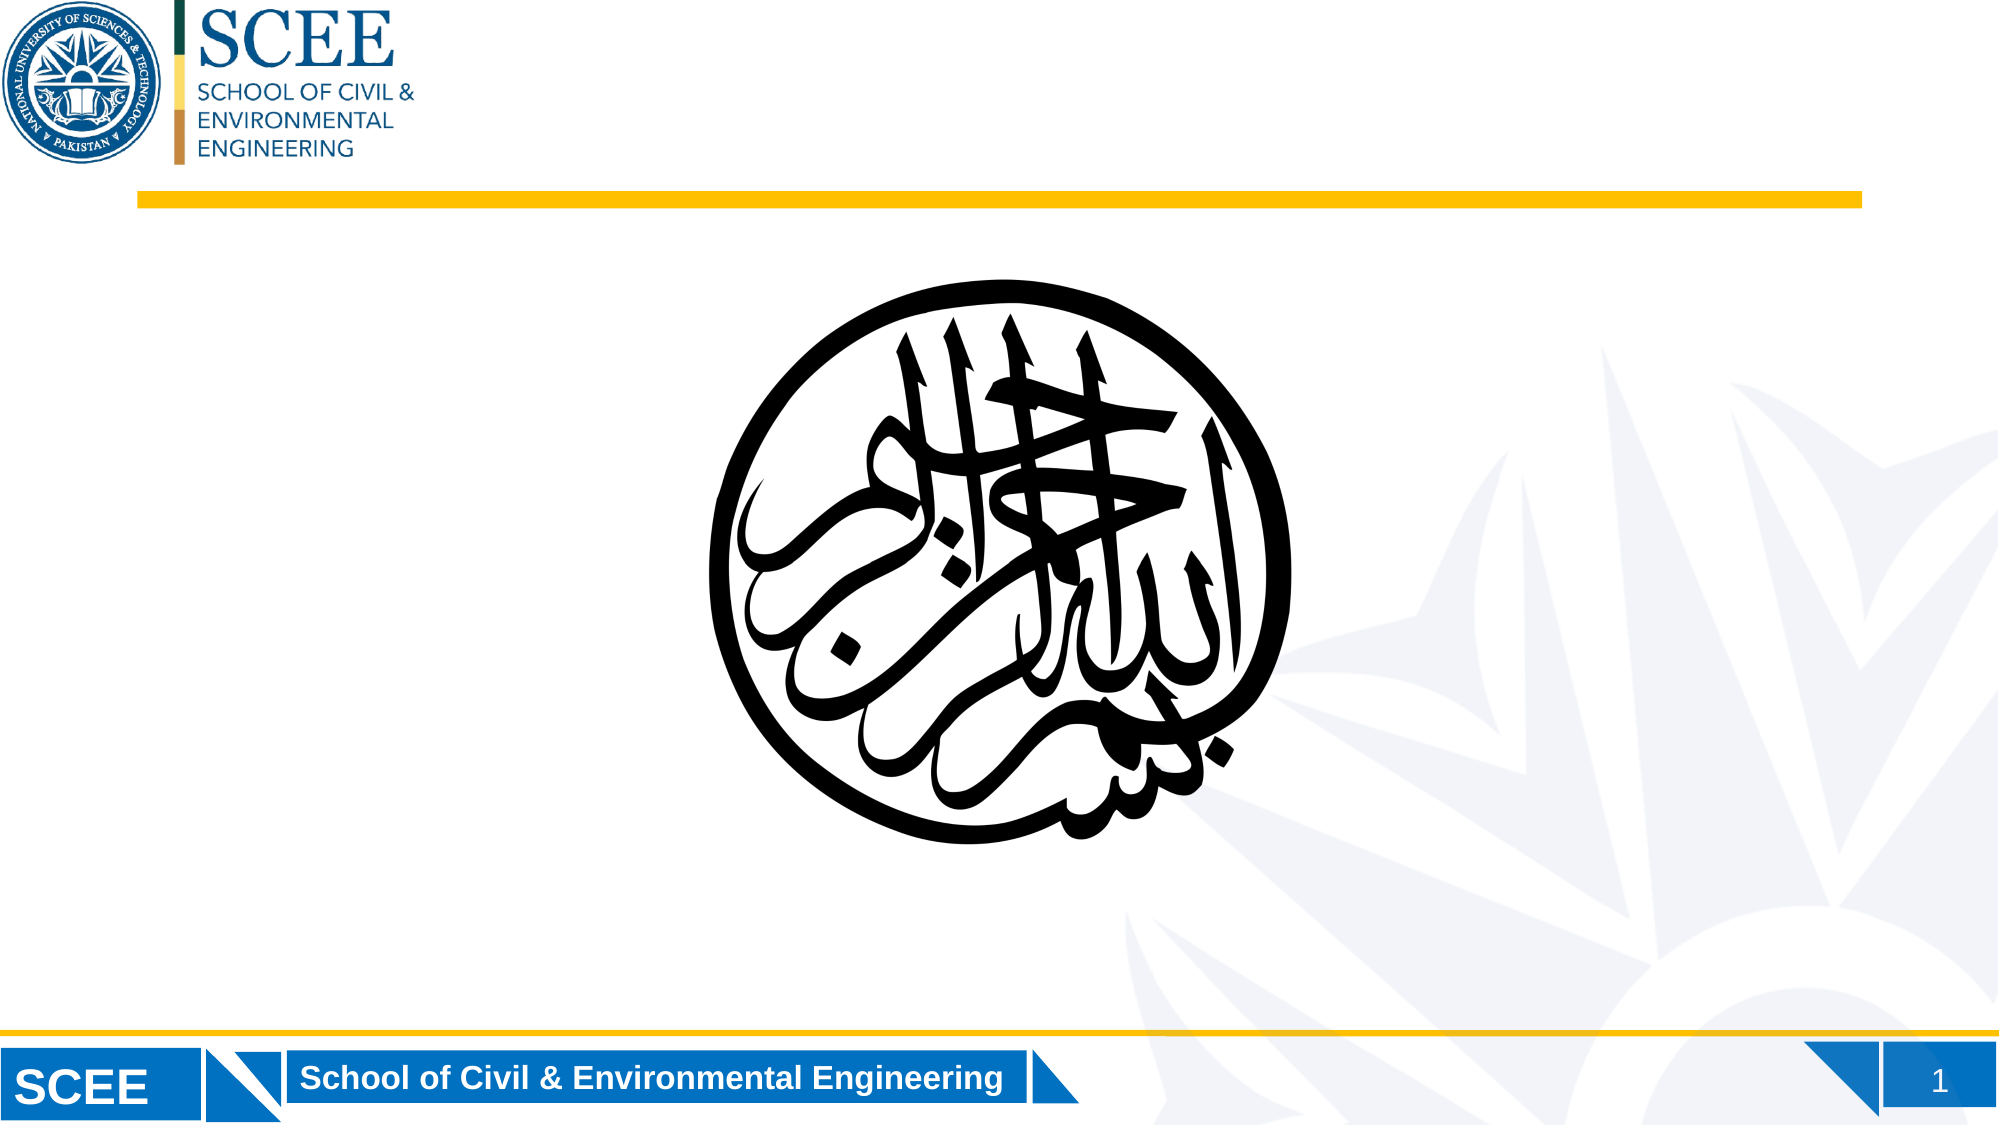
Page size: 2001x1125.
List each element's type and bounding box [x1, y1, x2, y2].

picture [0, 0, 429, 167]
picture [708, 278, 1292, 846]
